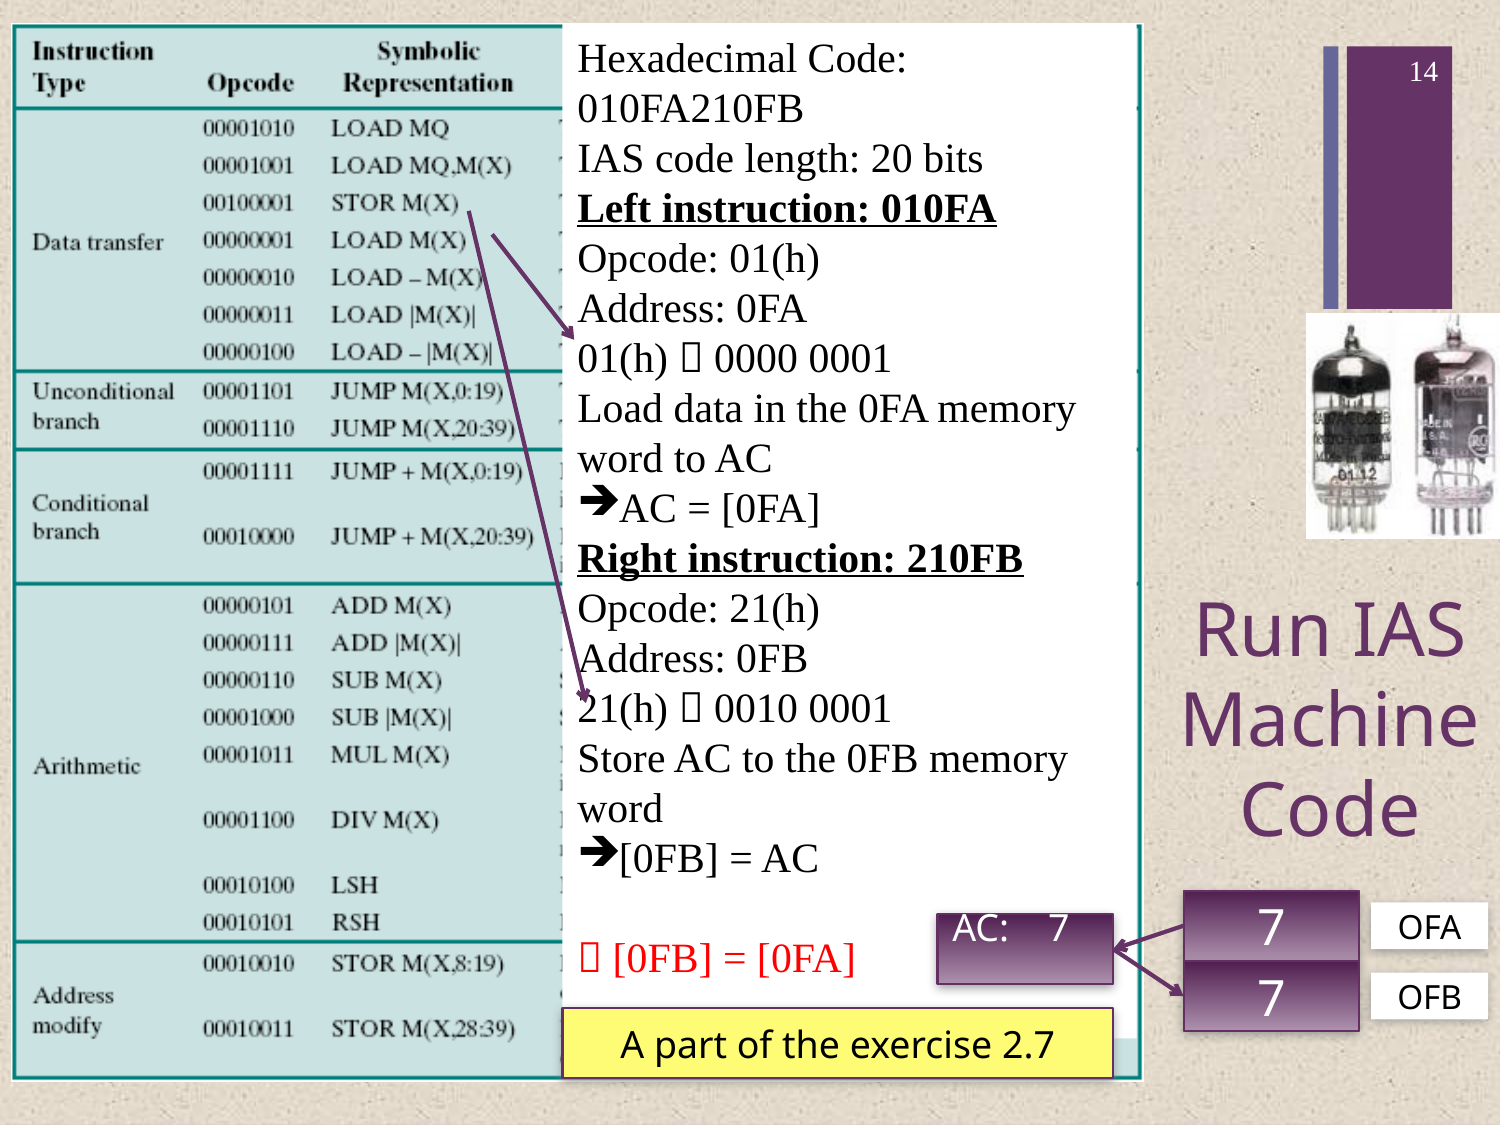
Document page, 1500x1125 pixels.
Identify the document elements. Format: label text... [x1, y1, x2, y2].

slide_number 14 [1362, 39, 1454, 100]
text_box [0, 0, 986, 1125]
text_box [280, 397, 774, 517]
picture [11, 0, 1500, 1124]
text_box OFB [1370, 972, 1489, 1020]
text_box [479, 245, 587, 329]
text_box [1112, 925, 1185, 947]
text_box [1112, 948, 1185, 997]
text_box OFA [1370, 901, 1489, 950]
text_box 7 [1183, 890, 1360, 958]
text_box Run IAS Machine Code [1160, 574, 1500, 859]
text_box 7 [1183, 960, 1360, 1032]
